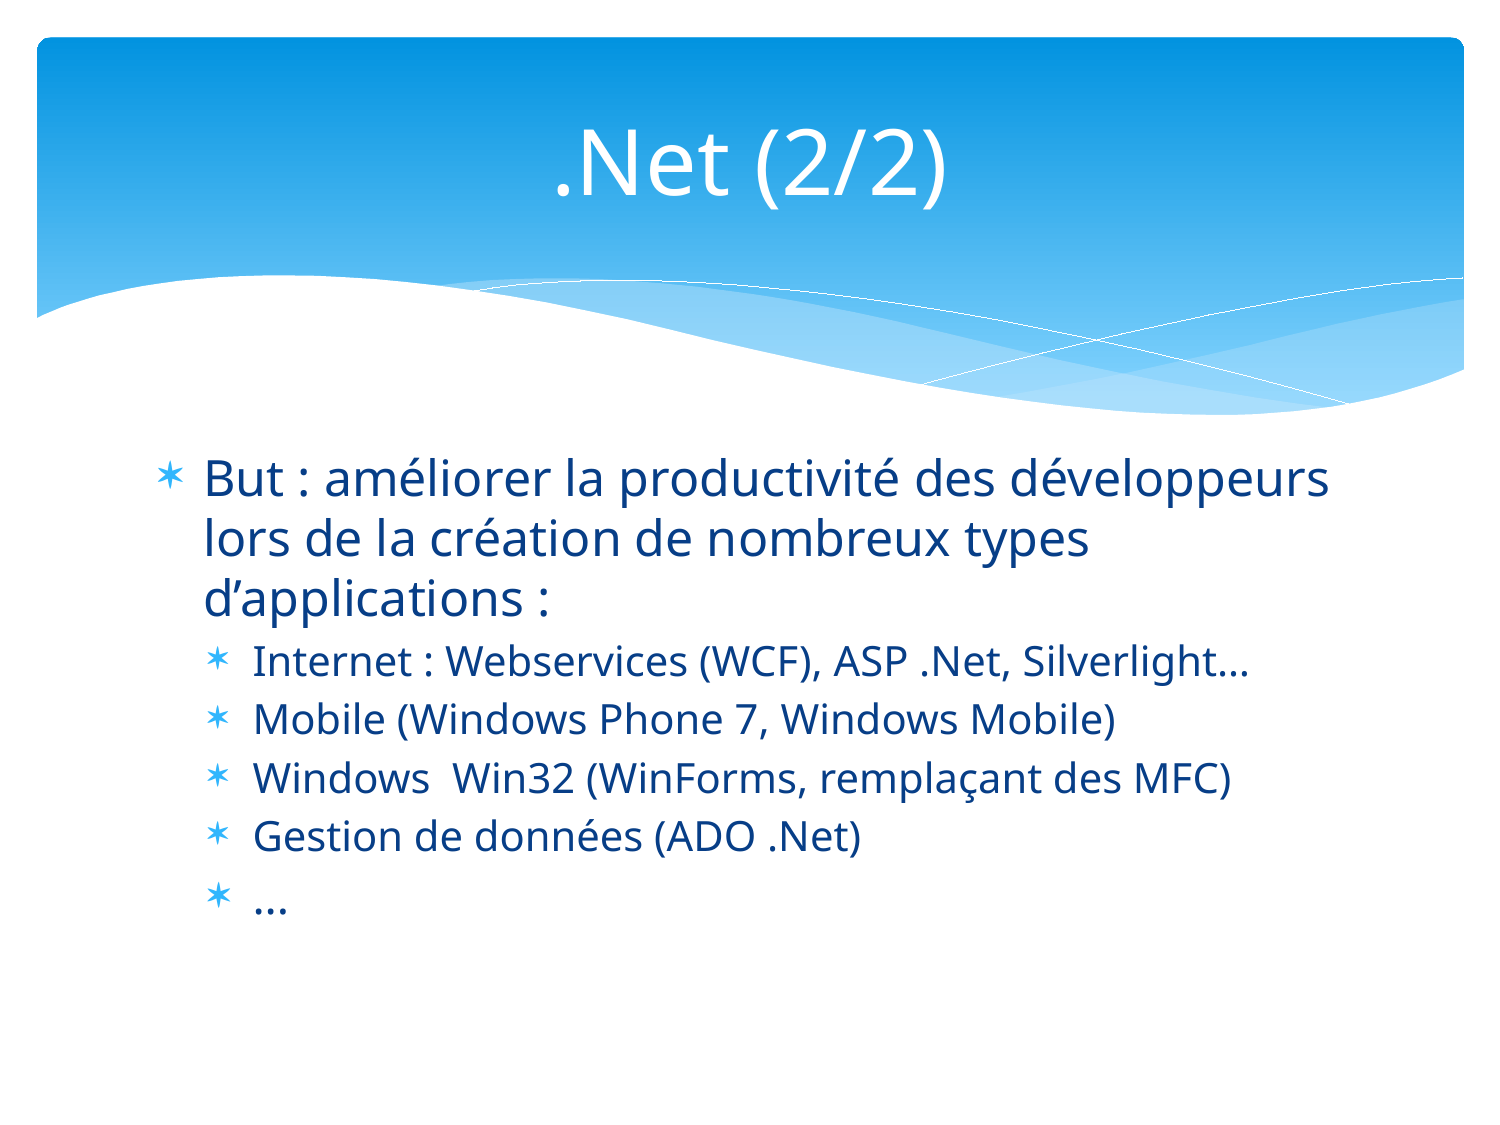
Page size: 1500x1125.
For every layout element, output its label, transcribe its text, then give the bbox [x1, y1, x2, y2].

title .Net (2/2) [75, 55, 1425, 261]
list But : améliorer la productivité des développeurs lors de la création de nombreux types d’applications : Internet : Webservices (WCF), ASP .Net, Silverlight… Mobile (Windows Phone 7, Windows Mobile) Windows Win32 (WinForms, remplaçant des MFC) Gestion de données (ADO .Net) ... [143, 438, 1359, 1005]
